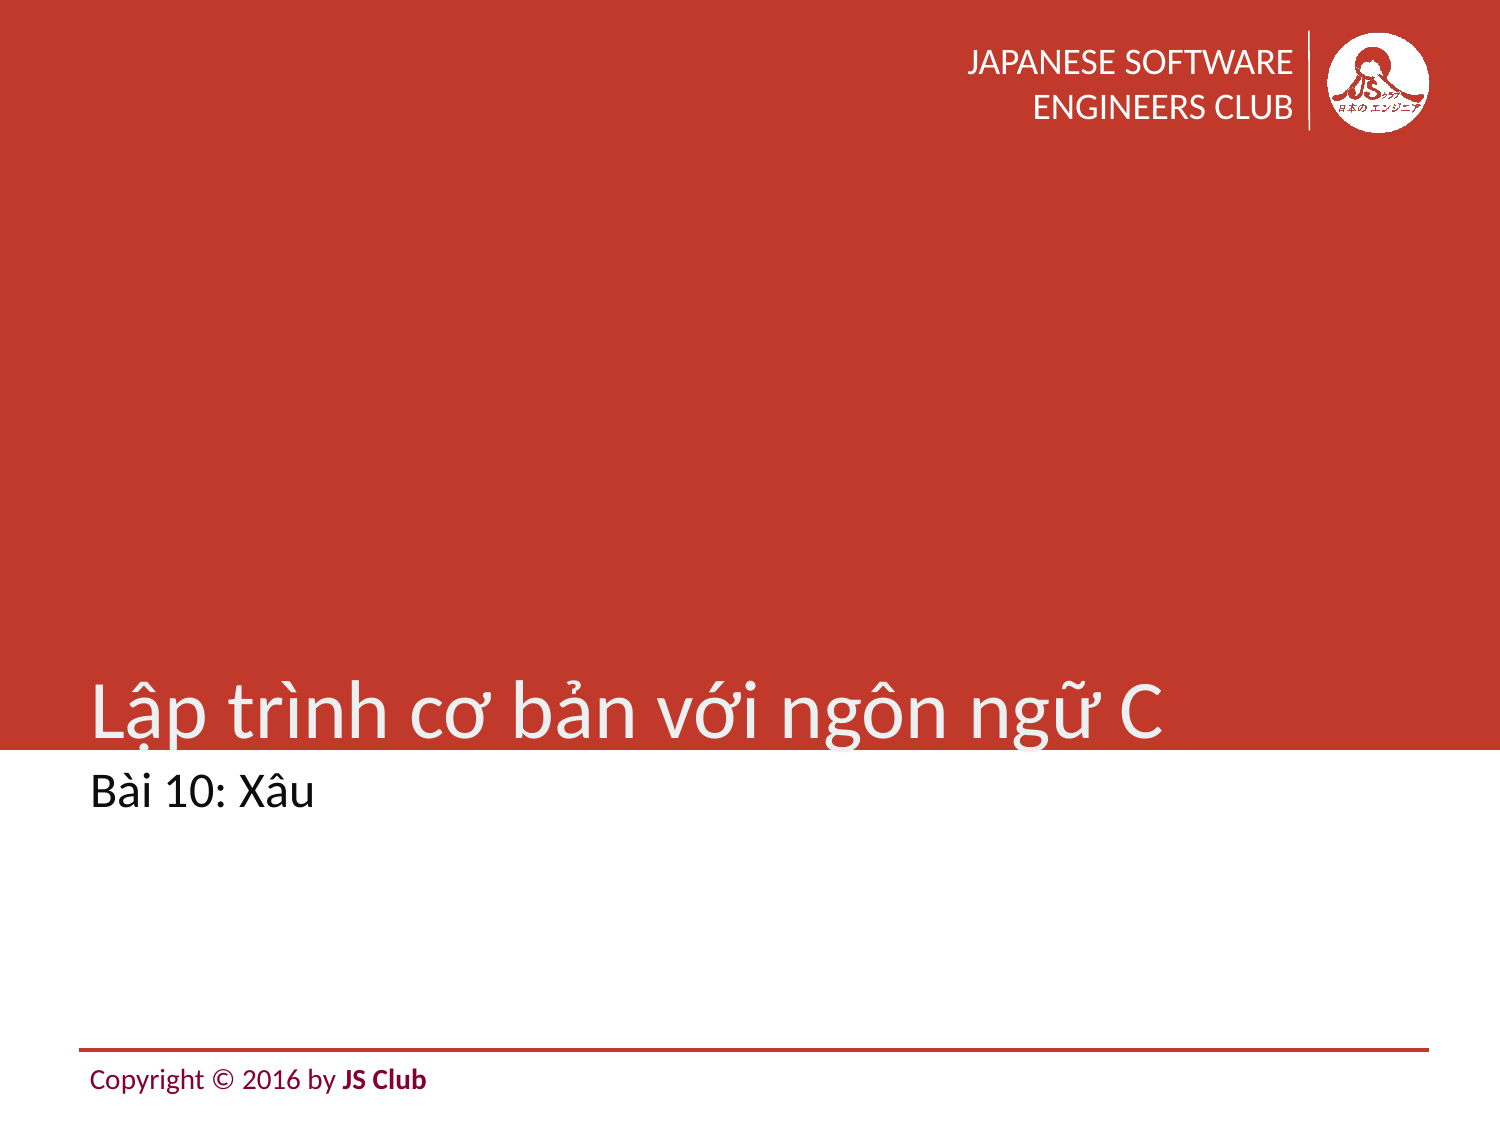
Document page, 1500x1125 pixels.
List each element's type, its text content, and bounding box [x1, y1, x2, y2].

title Lập trình cơ bản với ngôn ngữ C [75, 458, 1455, 763]
subtitle Bài 10: Xâu [75, 750, 1272, 850]
picture [1326, 30, 1430, 135]
